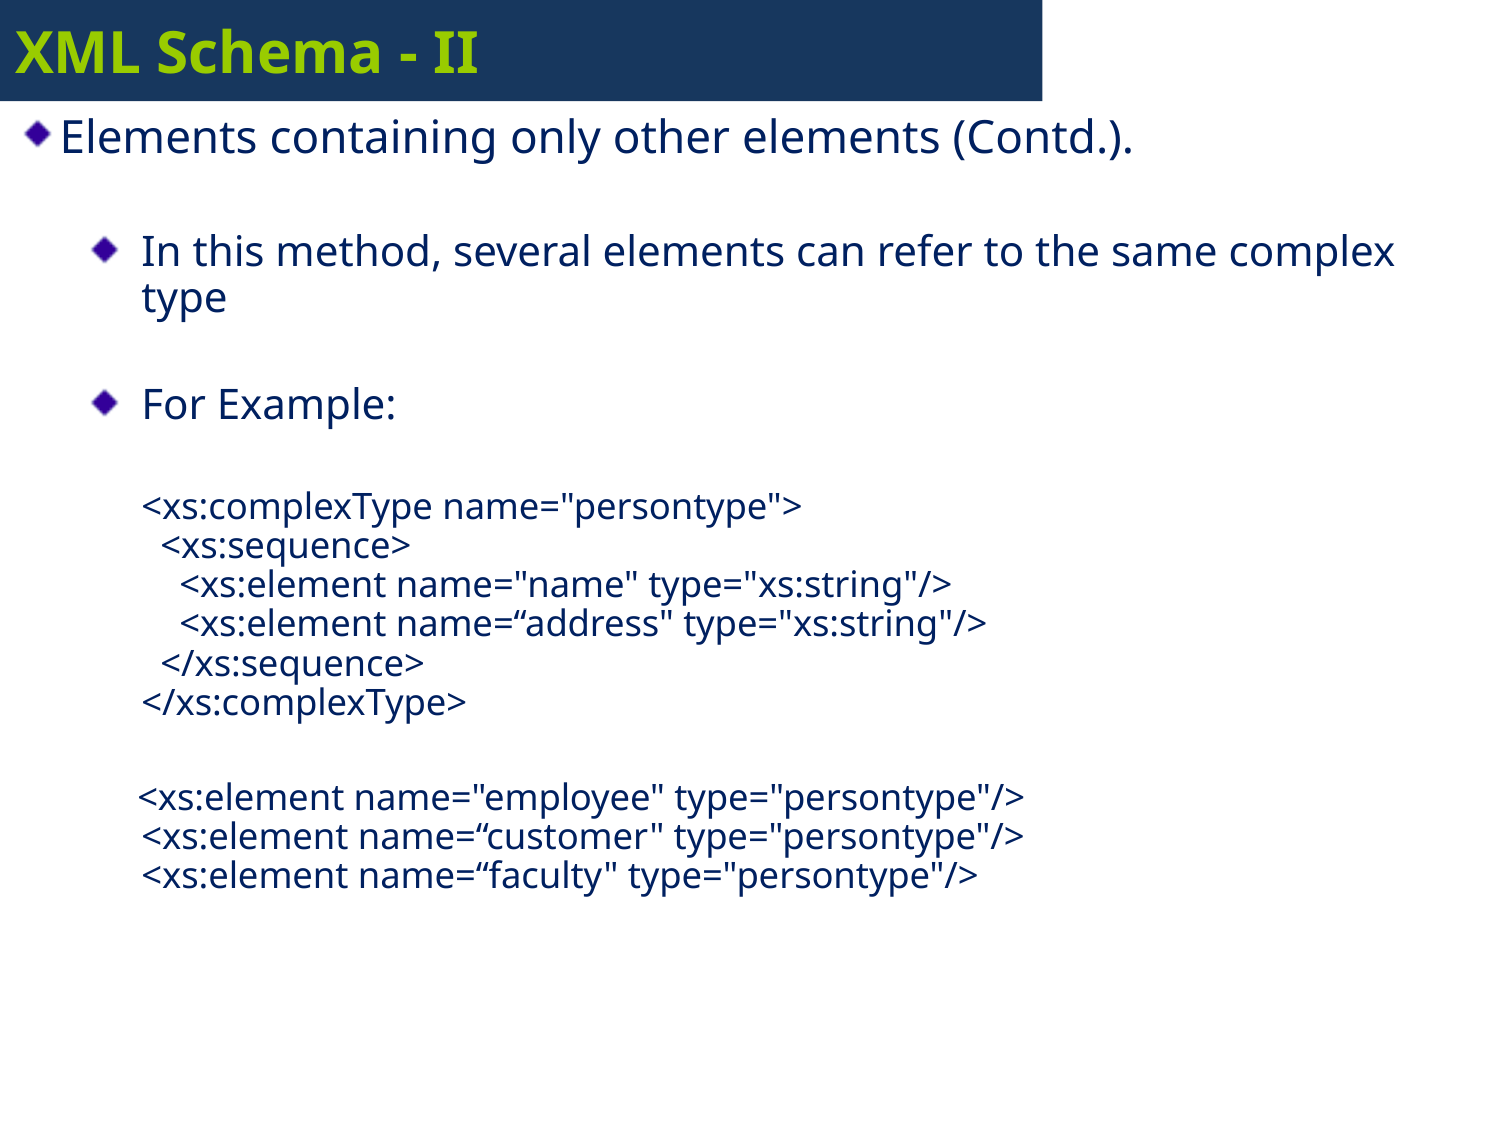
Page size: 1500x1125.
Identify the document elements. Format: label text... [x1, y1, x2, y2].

list Elements containing only other elements (Contd.). [7, 99, 1489, 1050]
text_box In this method, several elements can refer to the same complex type For Example: <xs:complexType name="persontype"> <xs:sequence> <xs:element name="name" type="xs:string"/> <xs:element name=“address" type="xs:string"/> </xs:sequence> </xs:complexType> <xs:element name="employee" type="persontype"/> <xs:element name=“customer" type="persontype"/> <xs:element name=“faculty" type="persontype"/> [75, 223, 1427, 957]
picture [89, 234, 122, 267]
picture [89, 387, 122, 420]
title XML Schema - II [0, 0, 1043, 102]
picture [22, 118, 55, 151]
